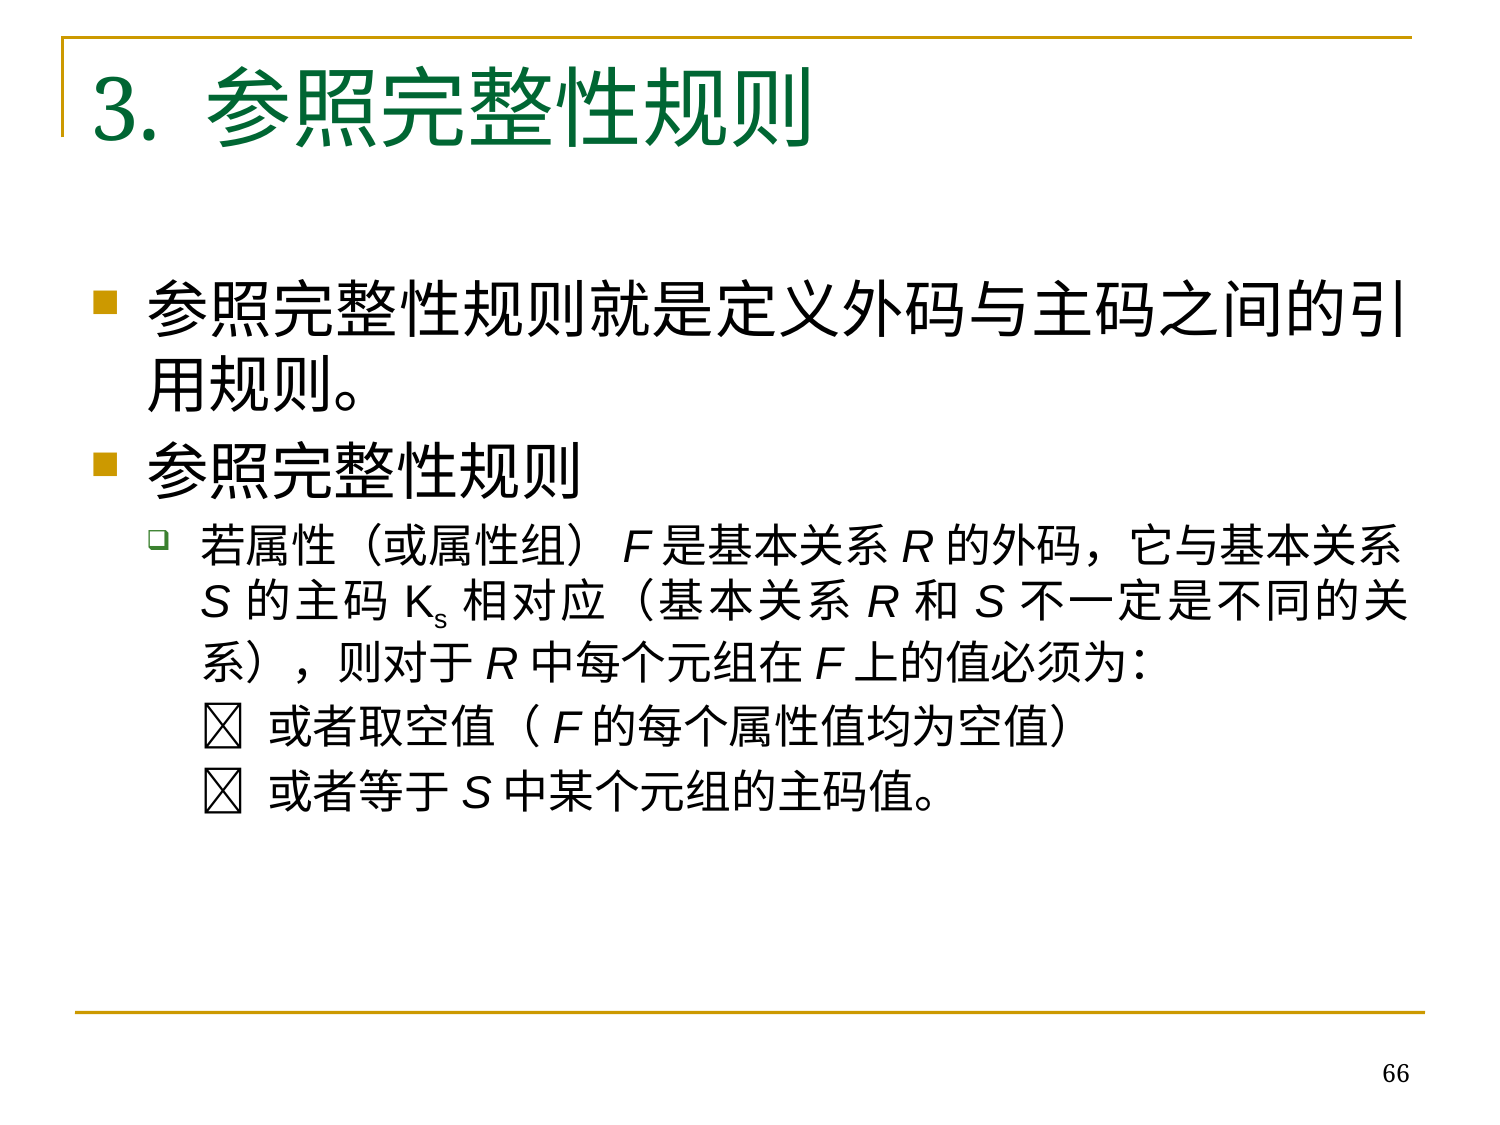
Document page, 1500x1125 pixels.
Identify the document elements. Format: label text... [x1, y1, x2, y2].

list 参照完整性规则就是定义外码与主码之间的引用规则。 参照完整性规则 若属性（或属性组）F是基本关系R的外码，它与基本关系S的主码Ks相对应（基本关系R和S不一定是不同的关系），则对于R中每个元组在F上的值必须为：  或者取空值（F的每个属性值均为空值）  或者等于S中某个元组的主码值。 [75, 262, 1425, 1006]
slide_number 66 [1074, 1024, 1425, 1100]
title 3. 参照完整性规则 [75, 45, 1425, 233]
